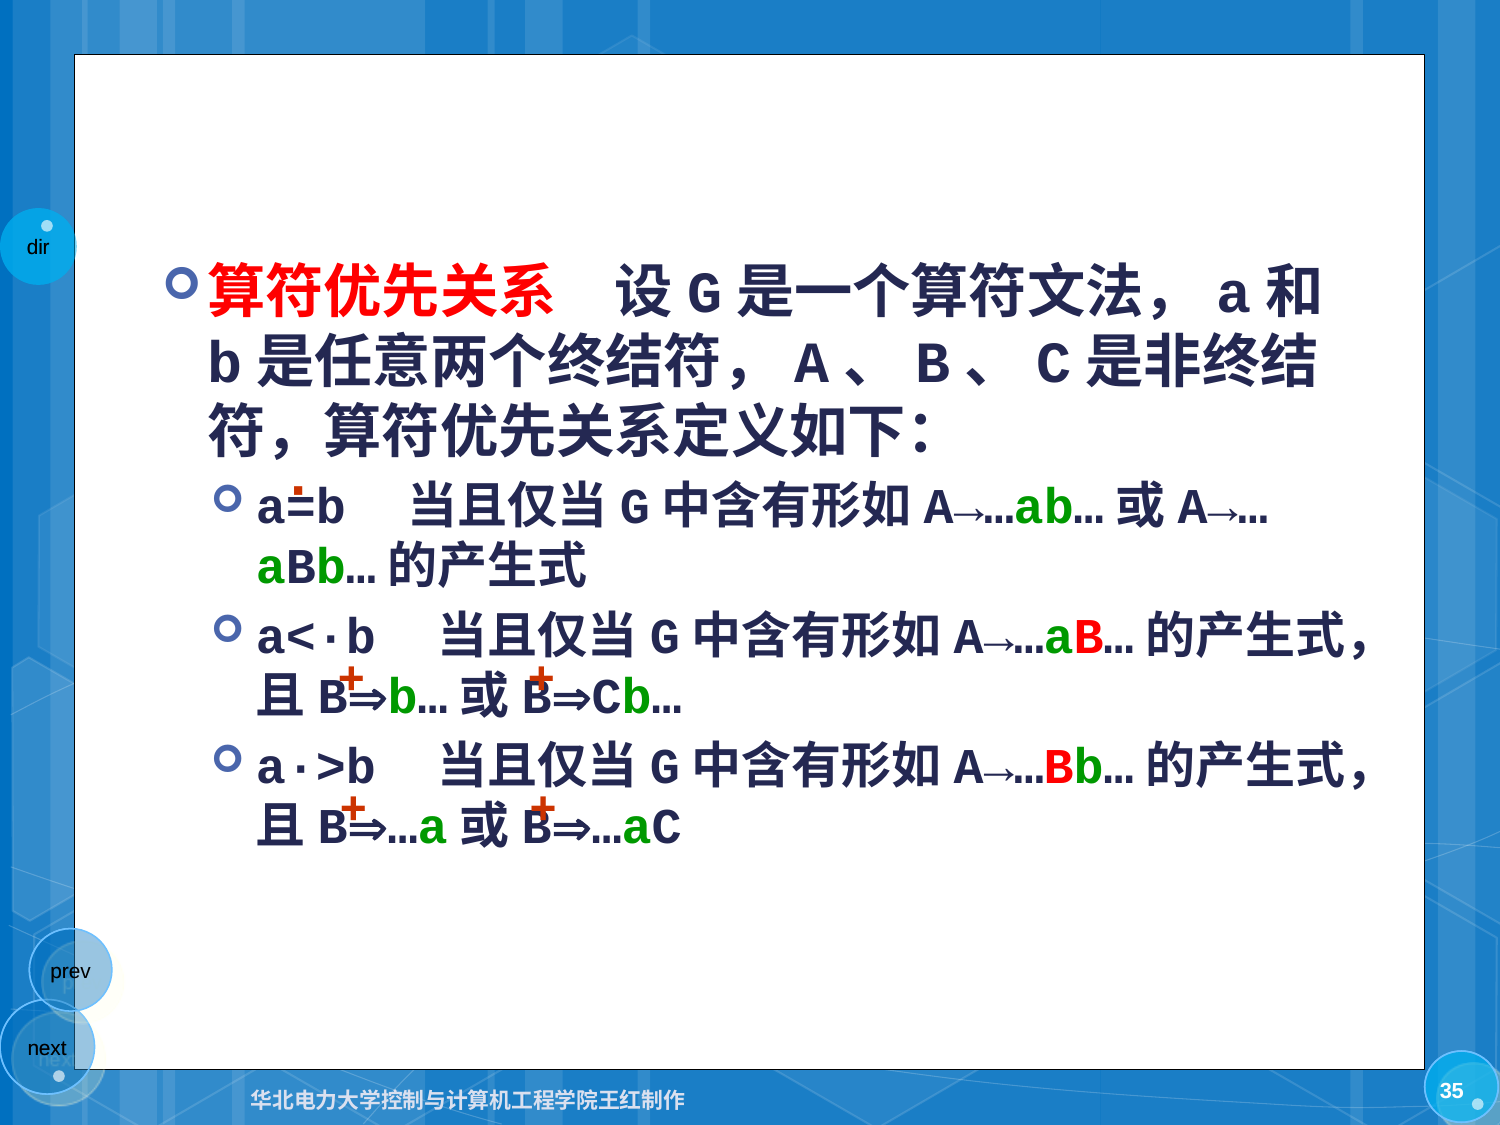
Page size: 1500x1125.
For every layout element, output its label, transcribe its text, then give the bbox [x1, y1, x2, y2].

footer 华北电力大学控制与计算机工程学院王红制作 [143, 1069, 701, 1125]
text_box + [513, 769, 573, 844]
slide_number 35 [1424, 1060, 1495, 1121]
text_box · [276, 444, 326, 530]
text_box + [511, 638, 572, 714]
text_box + [323, 769, 384, 844]
list 算符优先关系 设G是一个算符文法，a和b是任意两个终结符，A、B、C是非终结符，算符优先关系定义如下： a=b 当且仅当G中含有形如A→…ab…或A→…aBb…的产生式 a<·b 当且仅当G中含有形如A→…aB…的产生式，且Bb…或BCb… a·>b 当且仅当G中含有形如A→…Bb…的产生式，且B…a或B…aC [135, 246, 1363, 1004]
text_box + [321, 638, 382, 714]
